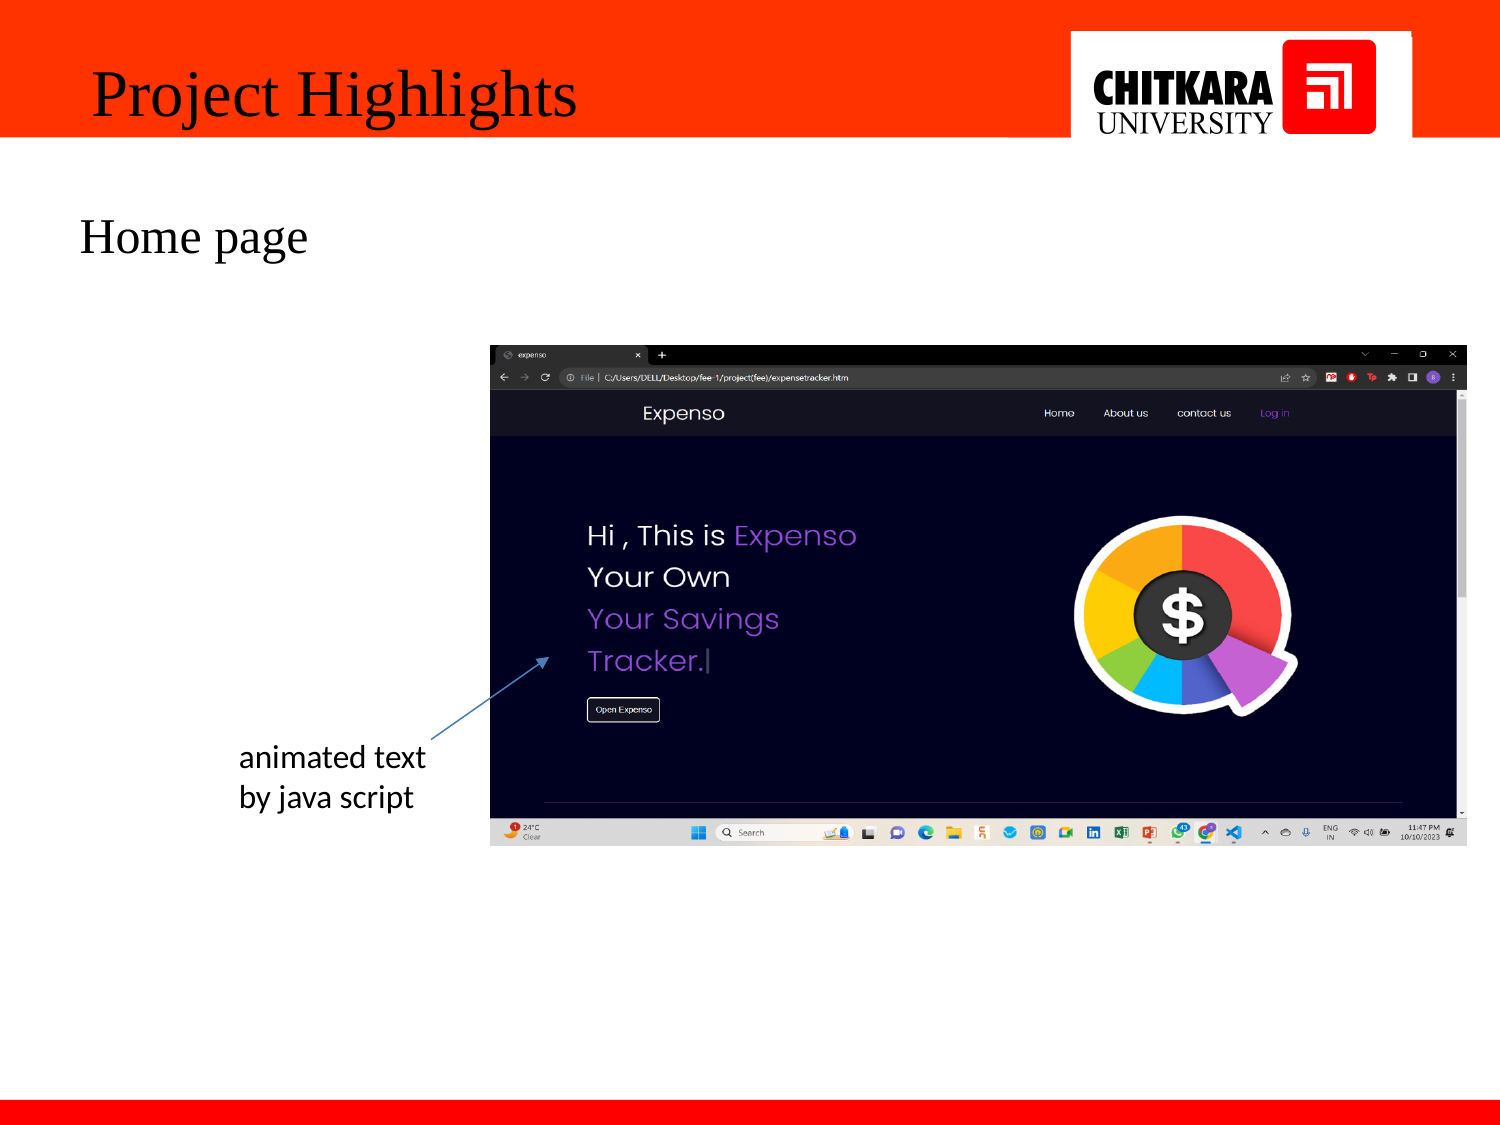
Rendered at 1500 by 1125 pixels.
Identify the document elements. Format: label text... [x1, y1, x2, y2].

picture [489, 345, 1468, 847]
picture [1074, 37, 1391, 138]
text_box animated text by java script [224, 727, 461, 823]
text_box Home page [64, 196, 1400, 271]
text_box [430, 656, 550, 740]
text_box Project Highlights [76, 42, 963, 138]
